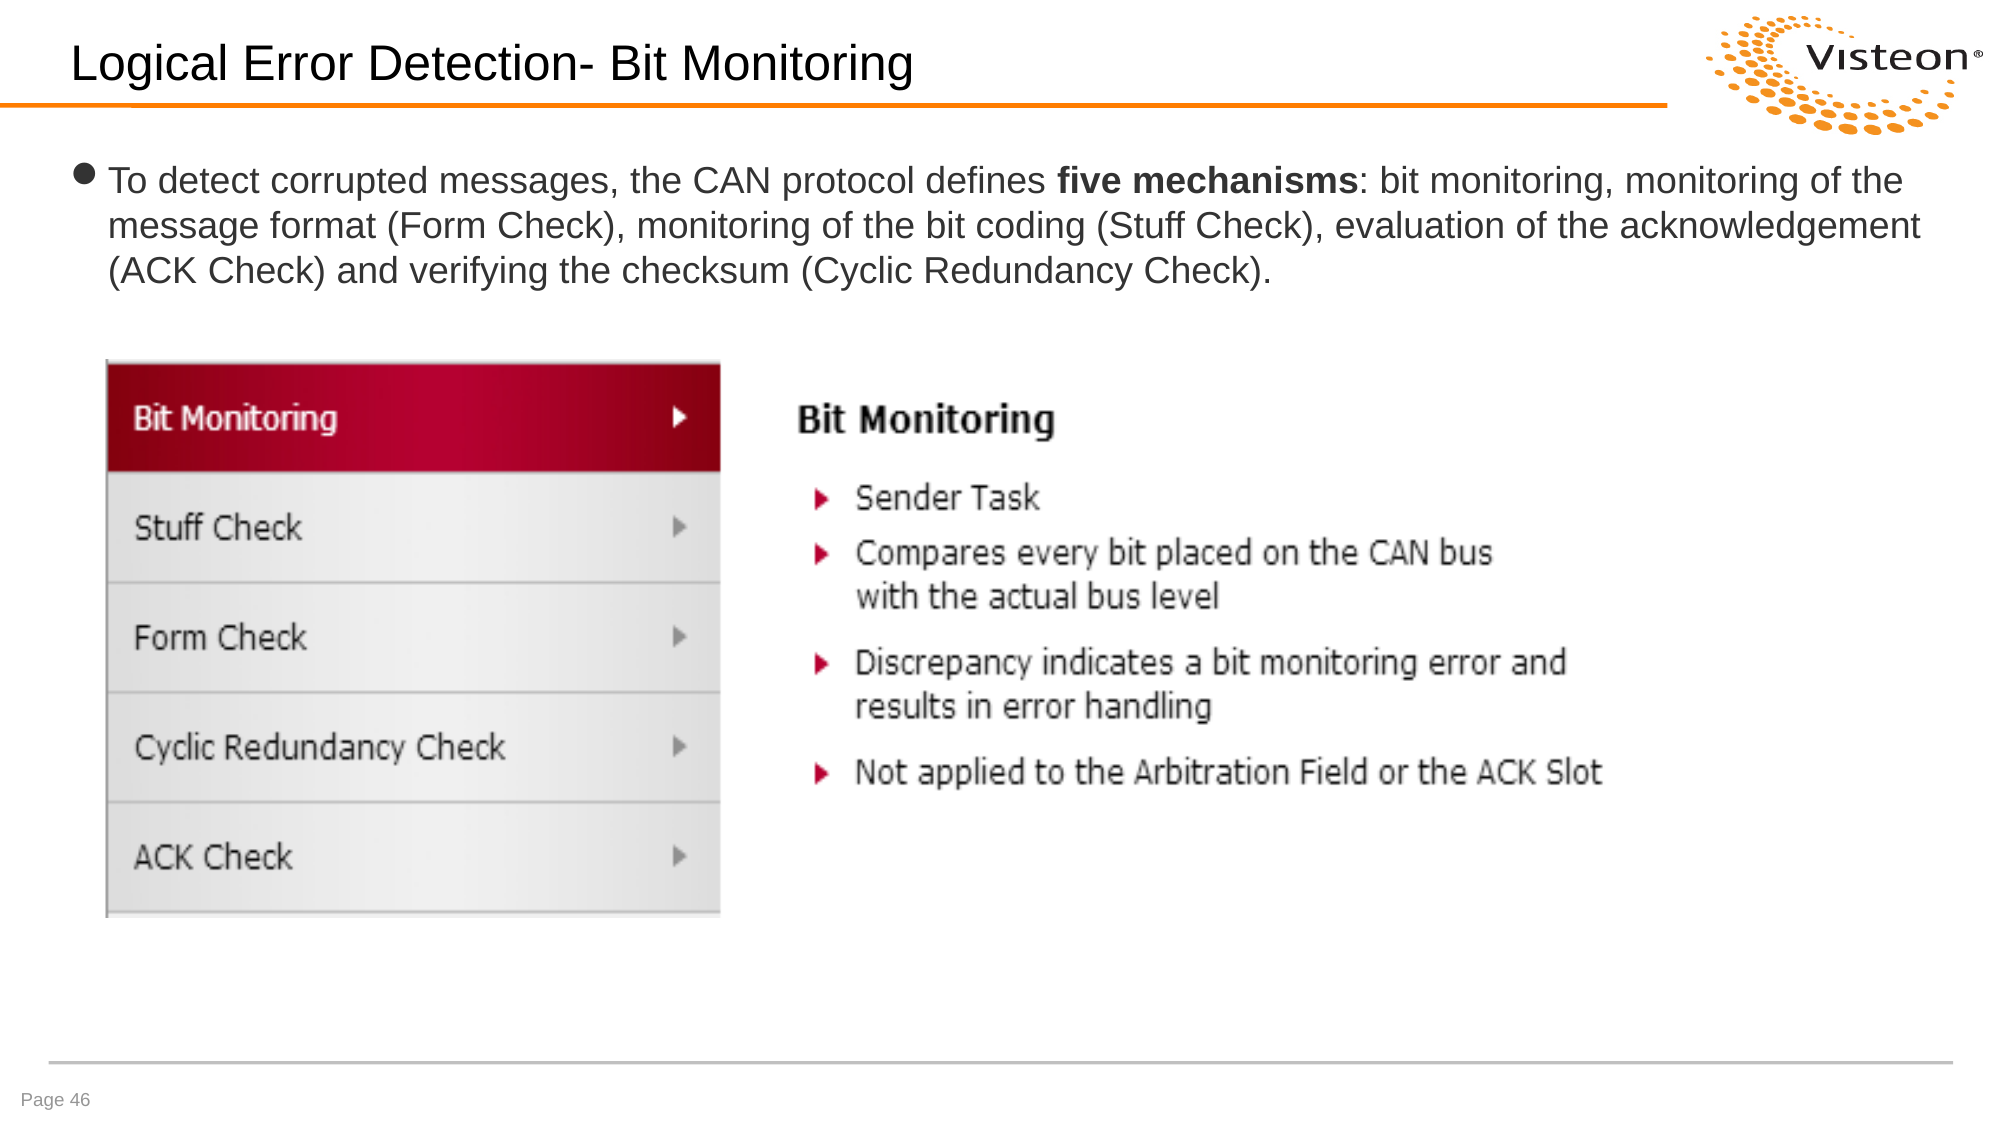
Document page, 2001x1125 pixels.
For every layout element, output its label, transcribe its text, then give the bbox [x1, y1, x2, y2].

list To detect corrupted messages, the CAN protocol defines five mechanisms: bit monitoring, monitoring of the message format (Form Check), monitoring of the bit coding (Stuff Check), evaluation of the acknowledgement (ACK Check) and verifying the checksum (Cyclic Redundancy Check). [70, 155, 1930, 1022]
picture [104, 359, 1847, 918]
slide_number Page 46 [5, 1079, 246, 1125]
picture [1700, 6, 1989, 145]
title Logical Error Detection- Bit Monitoring [70, 20, 1668, 91]
